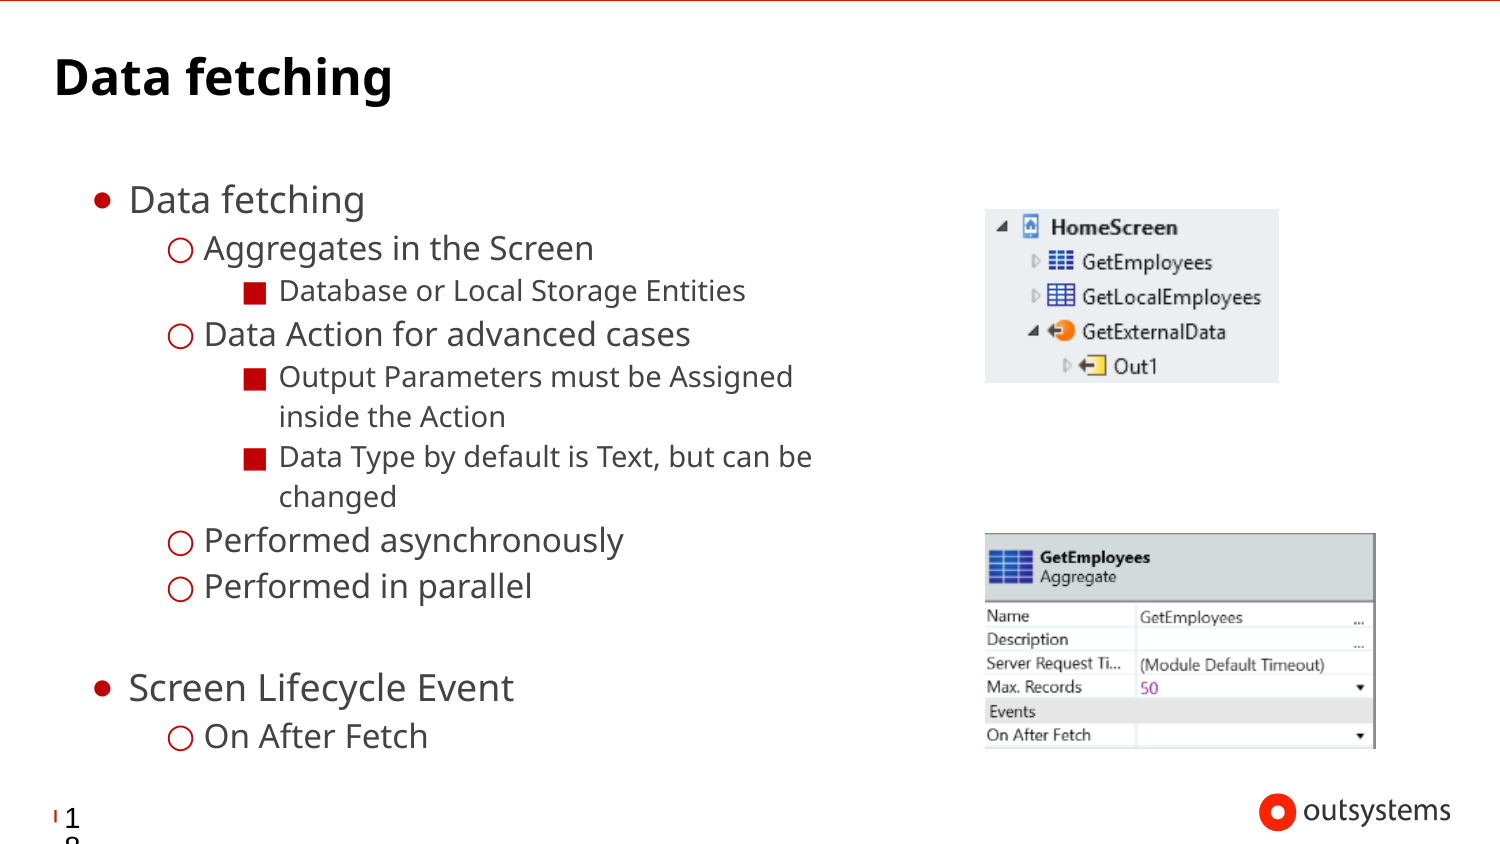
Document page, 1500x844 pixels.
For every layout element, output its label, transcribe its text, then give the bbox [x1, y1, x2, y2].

list Data fetching Aggregates in the Screen Database or Local Storage Entities Data Action for advanced cases Output Parameters must be Assigned inside the Action Data Type by default is Text, but can be changed Performed asynchronously Performed in parallel Screen Lifecycle Event On After Fetch [38, 154, 860, 779]
picture [984, 533, 1376, 749]
picture [984, 209, 1279, 384]
slide_number ‹#› [49, 802, 97, 831]
picture [1255, 790, 1454, 834]
title Data fetching [38, 30, 1215, 126]
